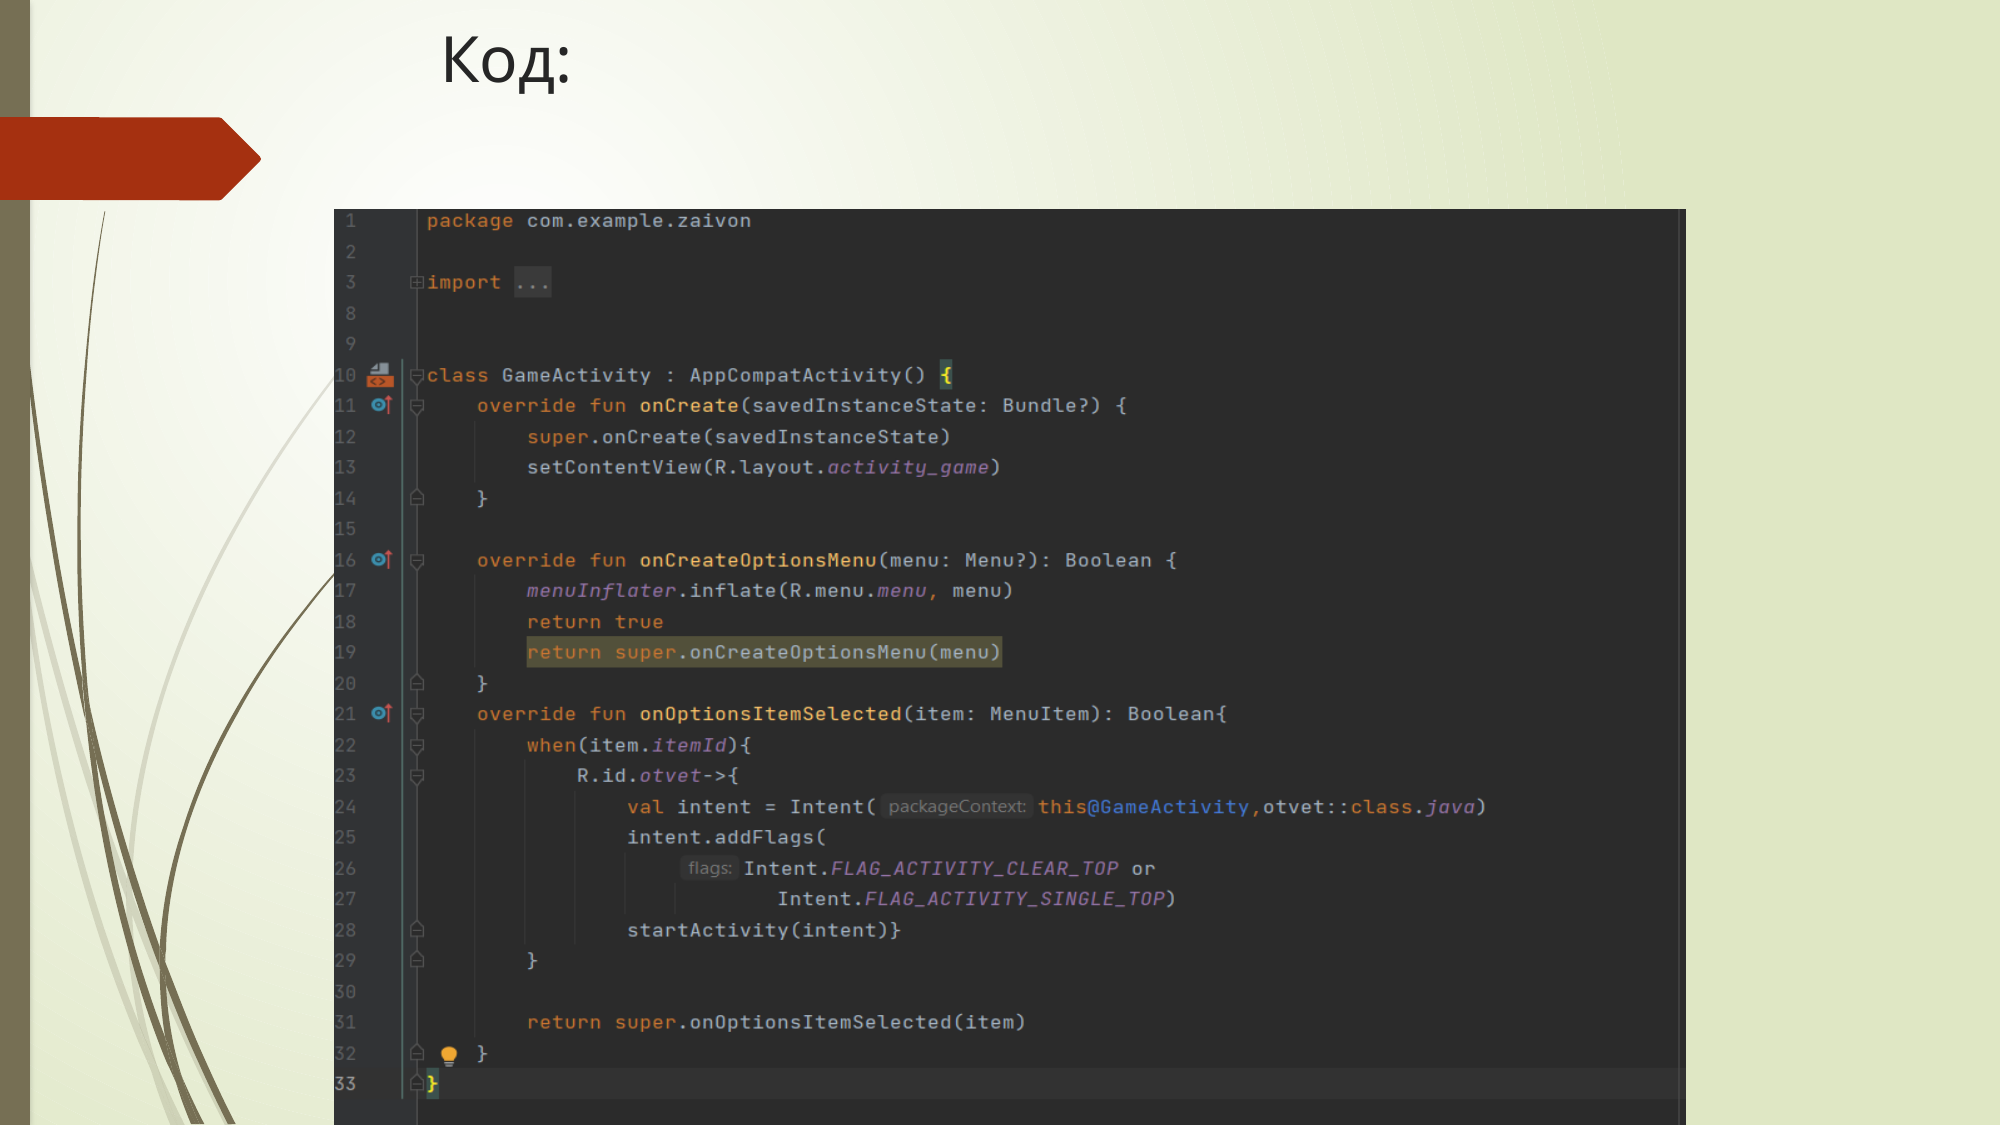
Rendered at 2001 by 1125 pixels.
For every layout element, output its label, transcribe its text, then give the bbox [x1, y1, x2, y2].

title Код: [425, 11, 1452, 104]
picture [334, 209, 1686, 1125]
